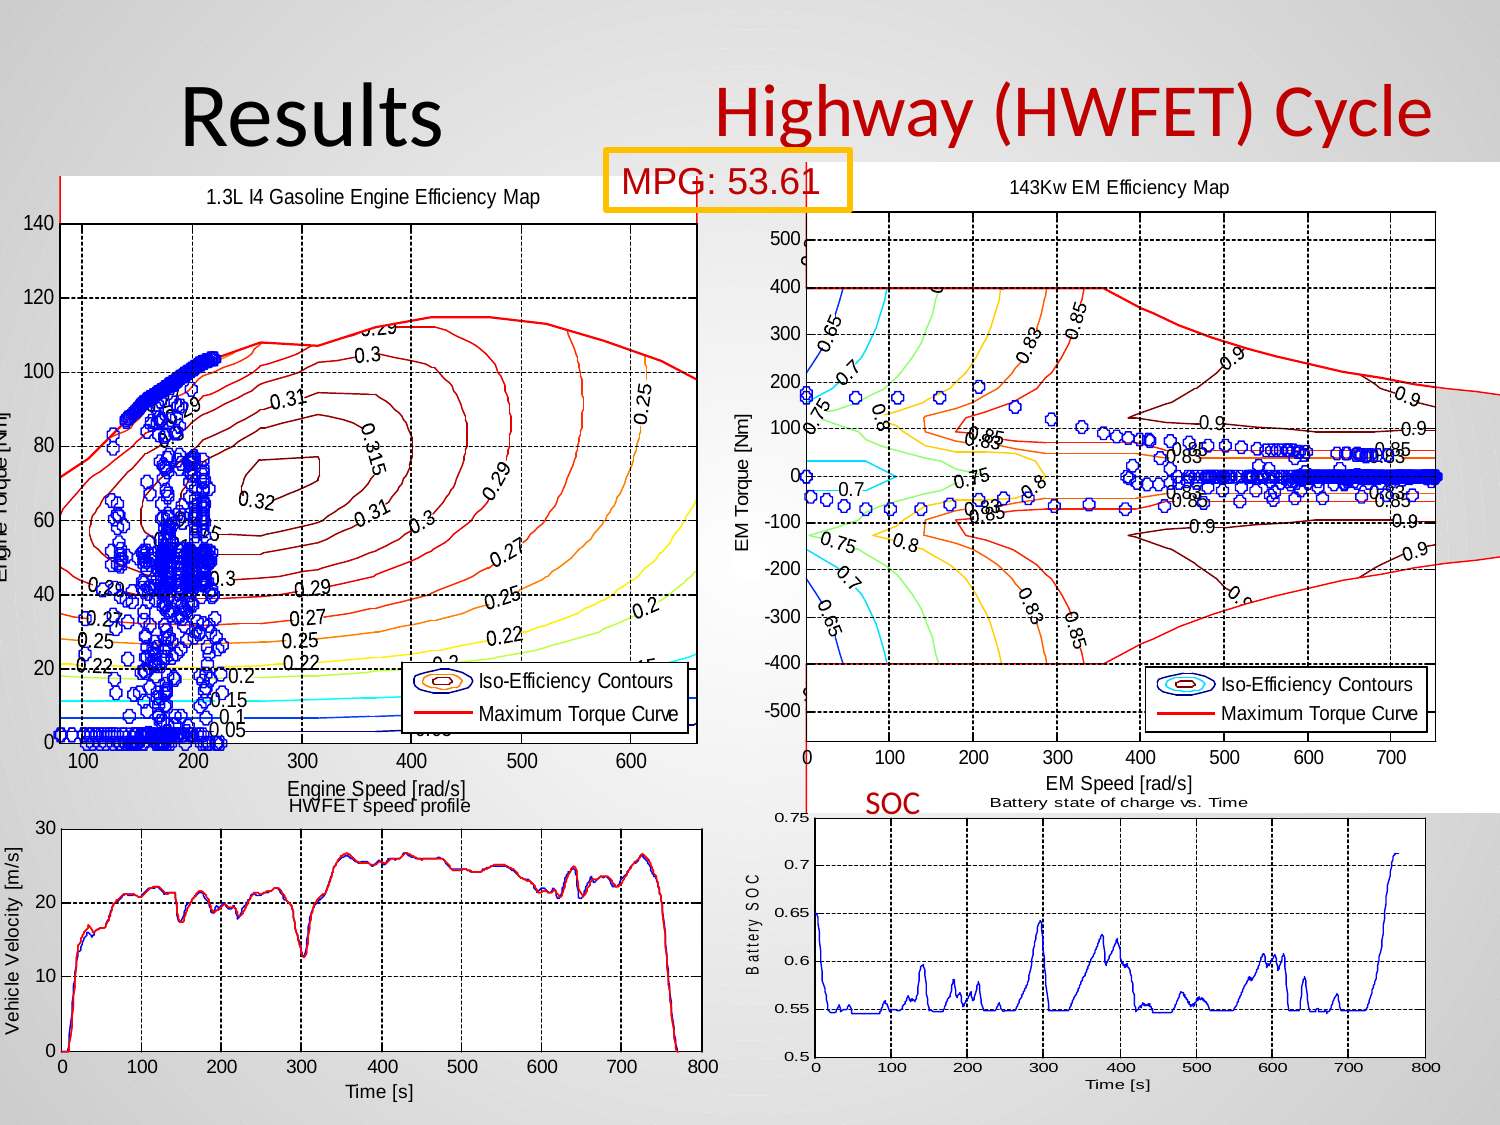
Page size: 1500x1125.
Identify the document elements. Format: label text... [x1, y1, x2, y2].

text_box MPG: 53.61 [606, 149, 850, 175]
text_box Highway (HWFET) Cycle [699, 54, 1473, 160]
title Results [81, 33, 544, 175]
picture [0, 162, 1500, 1108]
